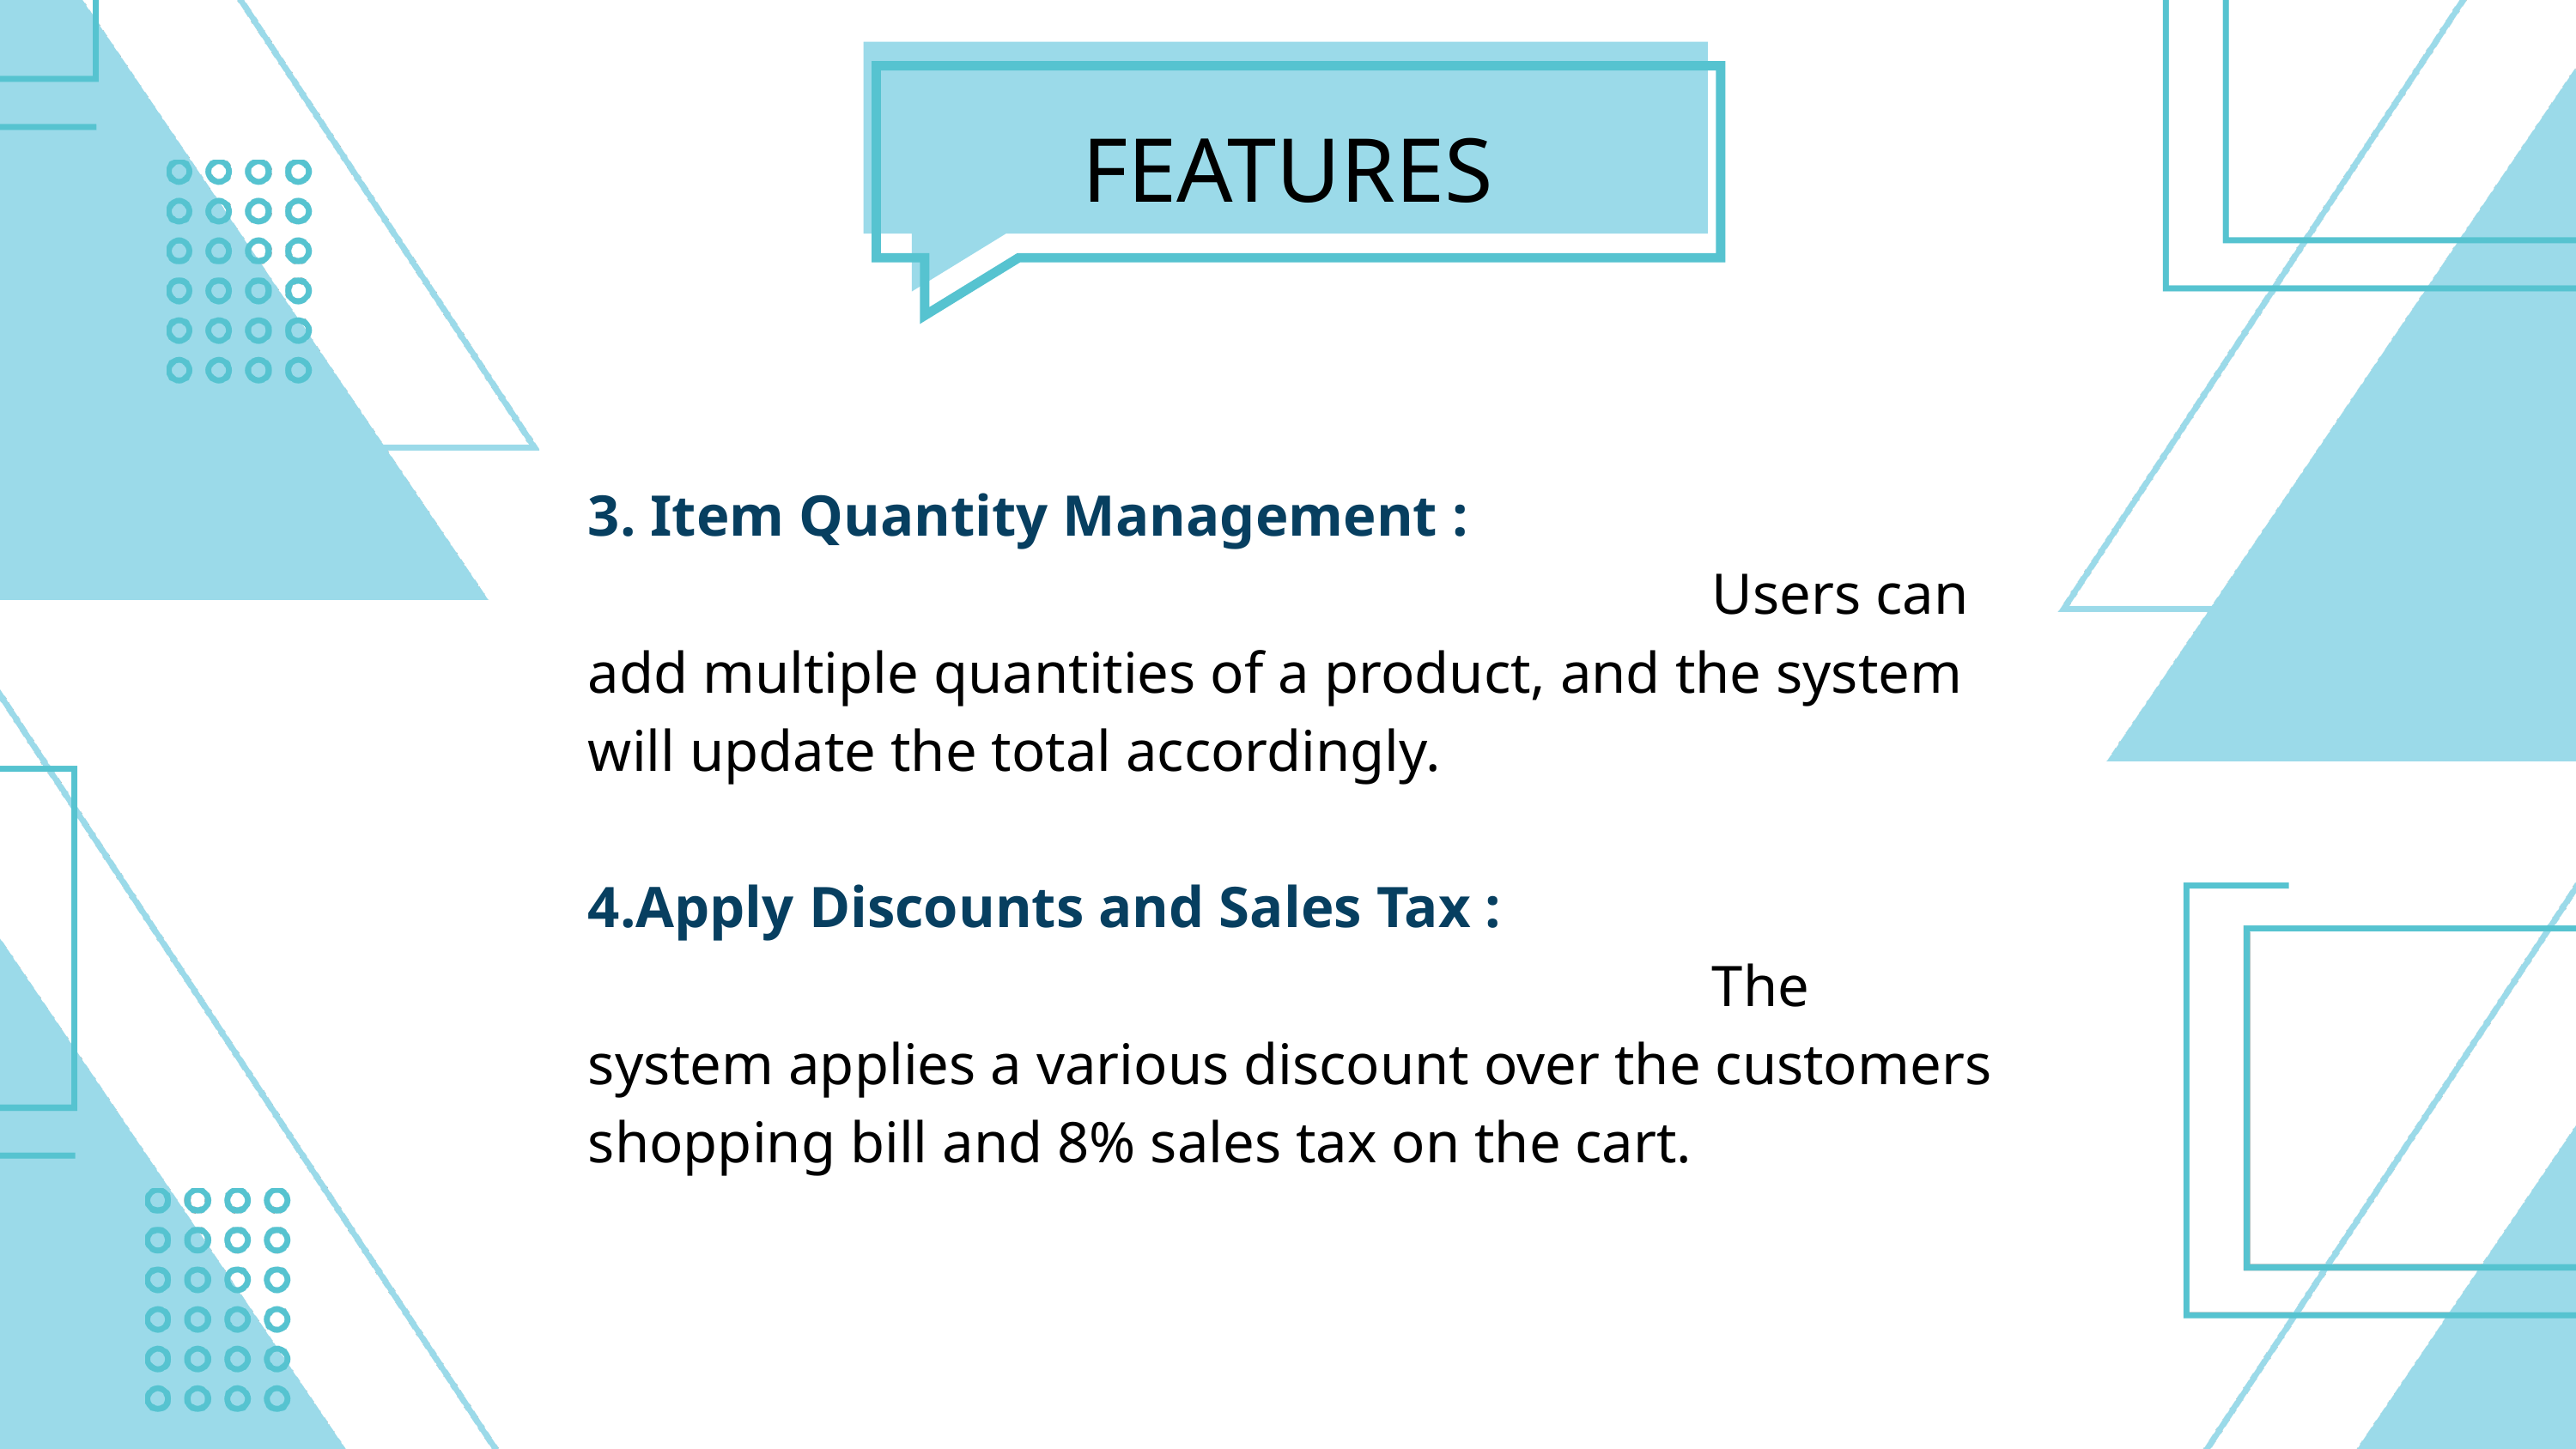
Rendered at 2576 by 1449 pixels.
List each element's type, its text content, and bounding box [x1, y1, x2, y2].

text_box [2078, 849, 2576, 1449]
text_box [876, 65, 1722, 316]
text_box [2057, 0, 2576, 761]
text_box [0, 689, 519, 1449]
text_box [863, 41, 1709, 292]
text_box [0, 0, 540, 600]
text_box 3. Item Quantity Management : Users can add multiple quantities of a product, and the system will update the total accordingly. 4.Apply Discounts and Sales Tax : The system applies a various discount over the customers shopping bill and 8% sales tax on the cart. [587, 469, 2009, 1449]
